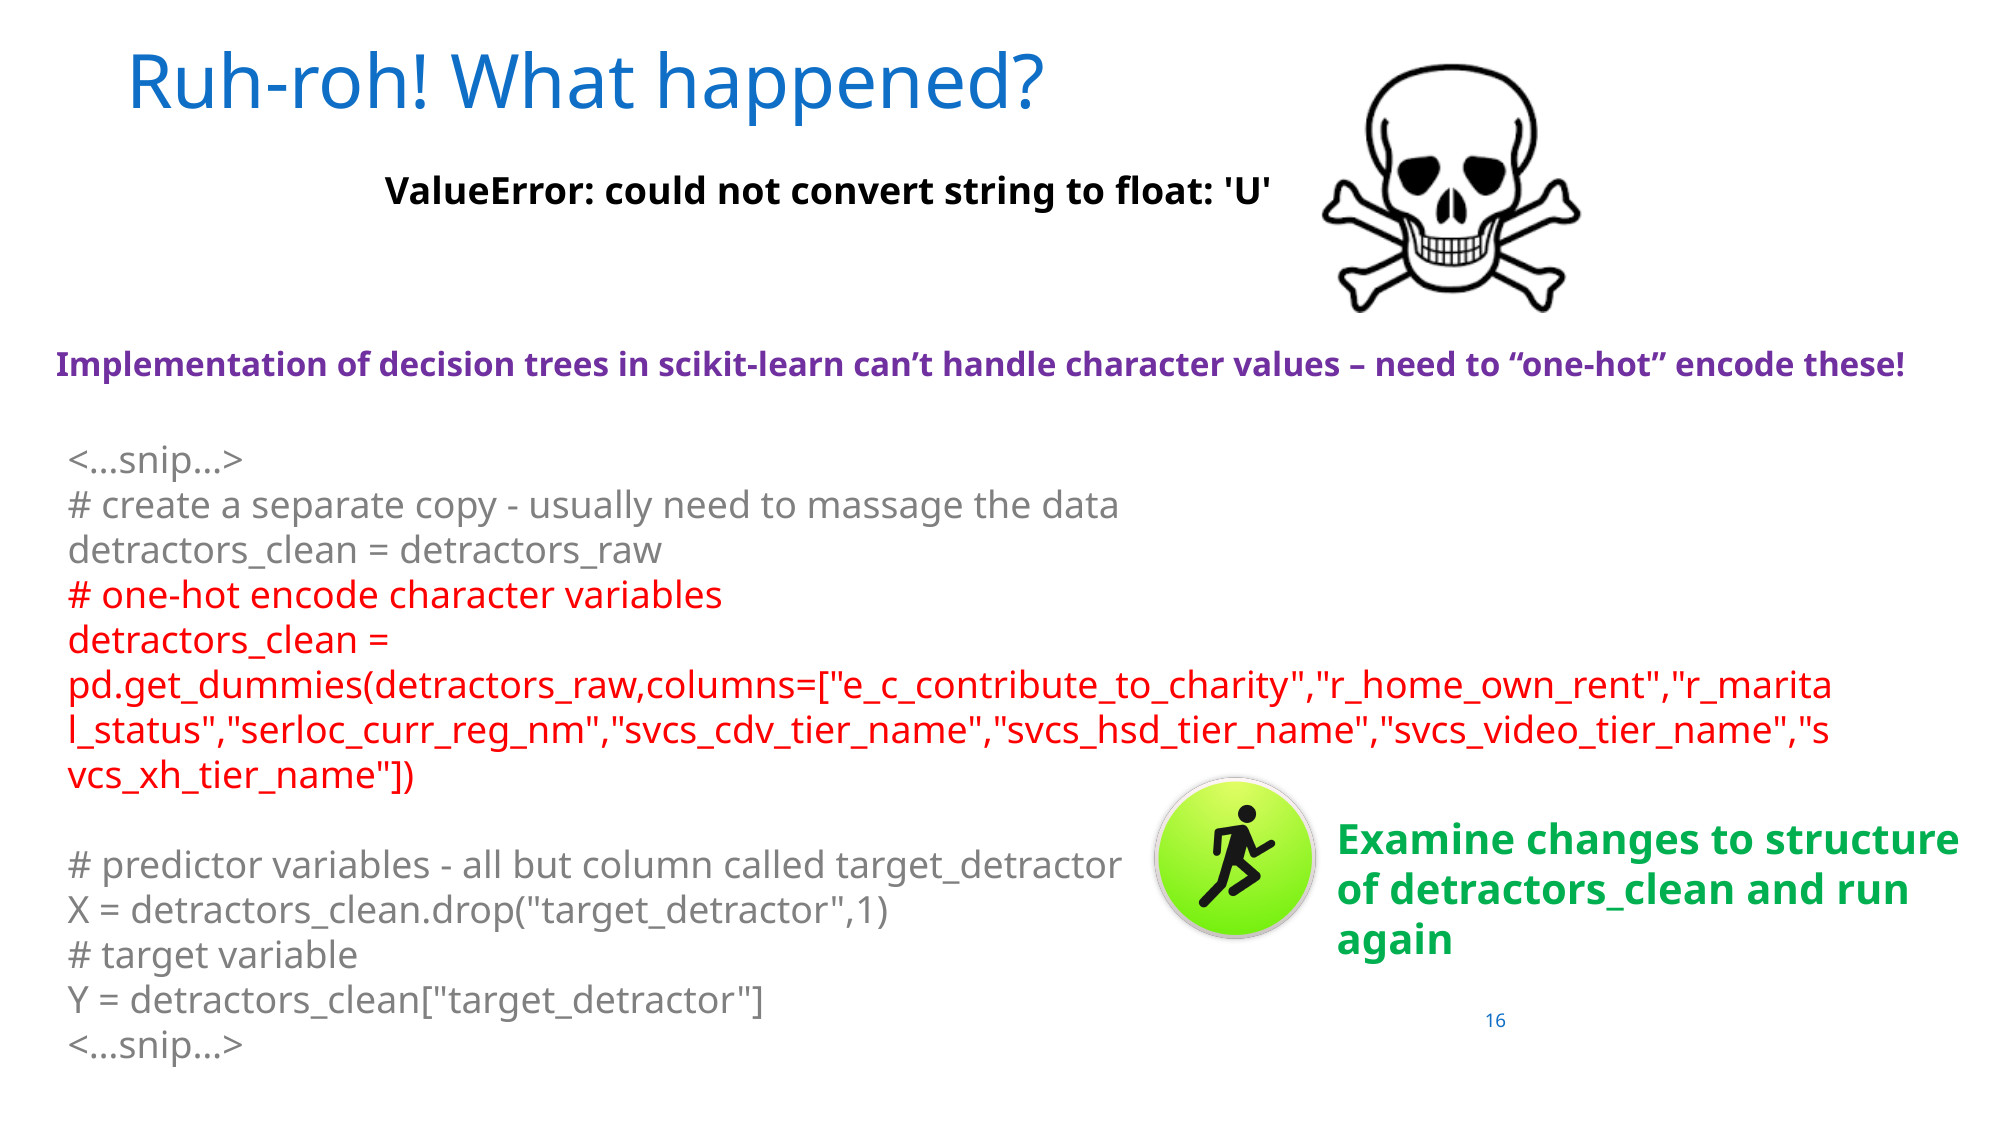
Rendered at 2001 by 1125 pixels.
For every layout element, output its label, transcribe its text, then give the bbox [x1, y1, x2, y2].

text_box <…snip…> # create a separate copy - usually need to massage the data detractors_clean = detractors_raw # one-hot encode character variables detractors_clean = pd.get_dummies(detractors_raw,columns=["e_c_contribute_to_charity","r_home_own_rent","r_marital_status","serloc_curr_reg_nm","svcs_cdv_tier_name","svcs_hsd_tier_name","svcs_video_tier_name","svcs_xh_tier_name"]) # predictor variables - all but column called target_detractor X = detractors_clean.drop("target_detractor",1) # target variable Y = detractors_clean["target_detractor"] <…snip…> [52, 428, 1853, 1125]
text_box ValueError: could not convert string to float: 'U' [370, 159, 1288, 220]
picture [1321, 62, 1582, 314]
title Ruh-roh! What happened? [111, 26, 1717, 243]
text_box Examine changes to structure of detractors_clean and run again [1321, 805, 1984, 971]
picture [1148, 771, 1323, 946]
text_box Implementation of decision trees in scikit-learn can’t handle character values – need to “one-hot” encode these! [41, 336, 1923, 391]
